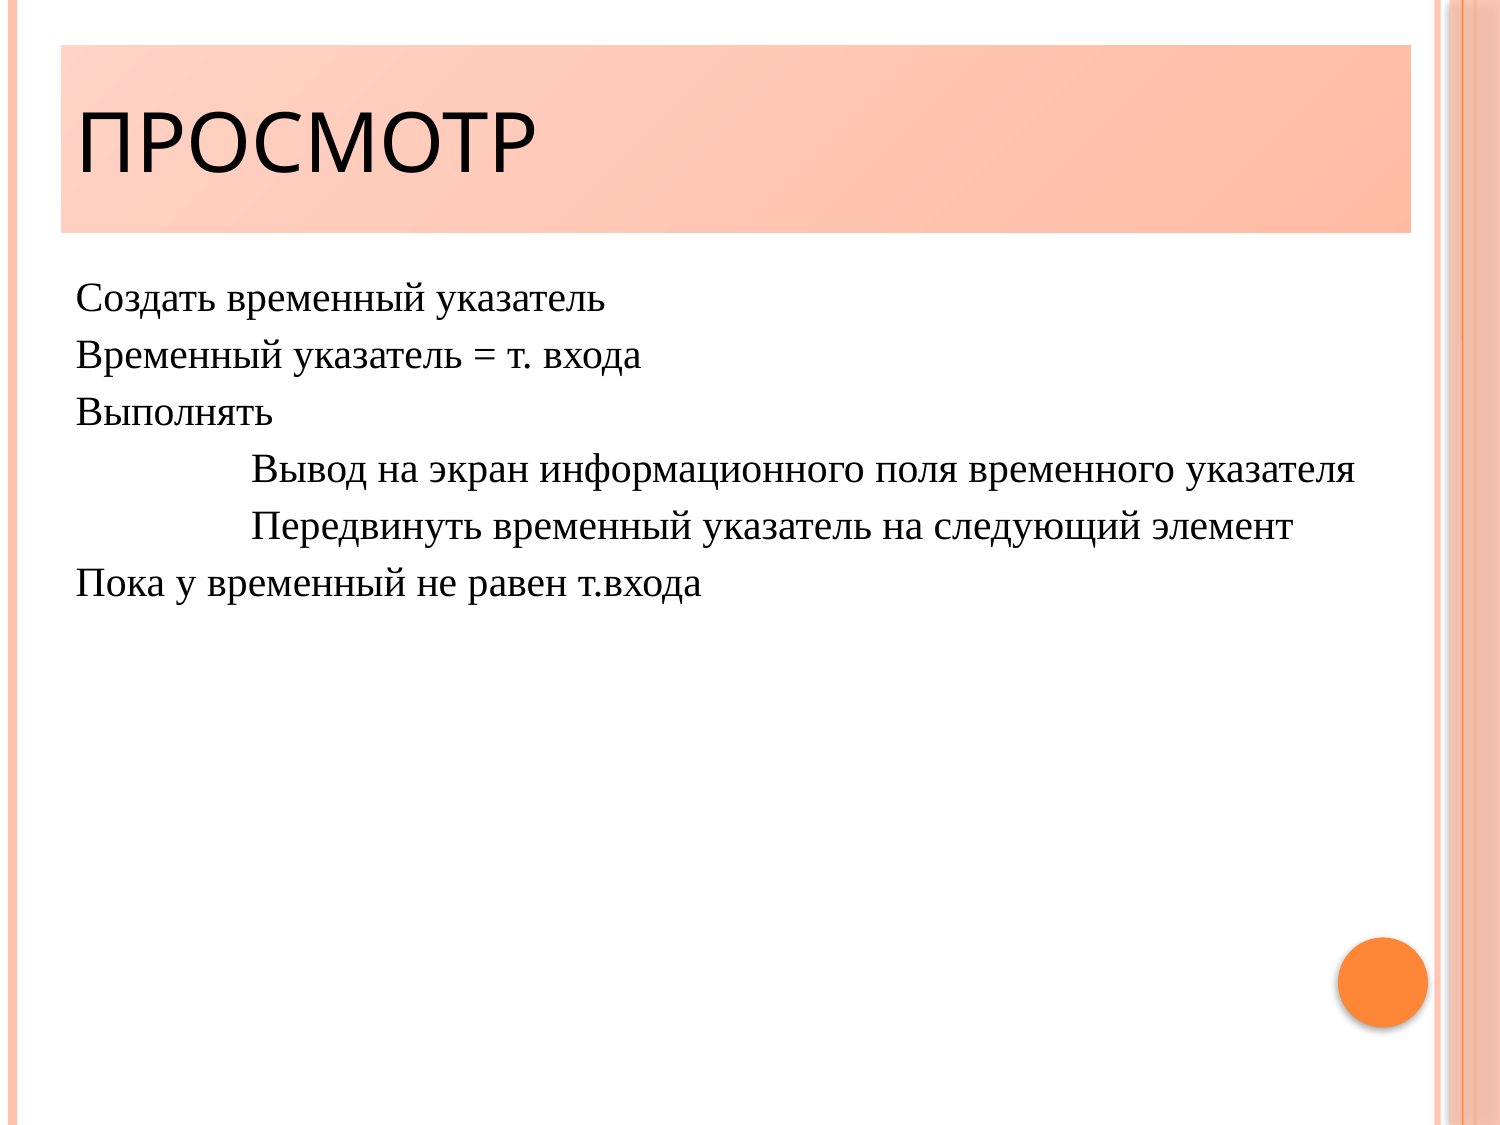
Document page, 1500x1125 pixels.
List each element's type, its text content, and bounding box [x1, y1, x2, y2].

text_box Создать временный указатель Временный указатель = т. входа Выполнять Вывод на экран информационного поля временного указателя Передвинуть временный указатель на следующий элемент Пока у временный не равен т.входа [60, 262, 1411, 1062]
text_box Просмотр [60, 45, 1411, 233]
